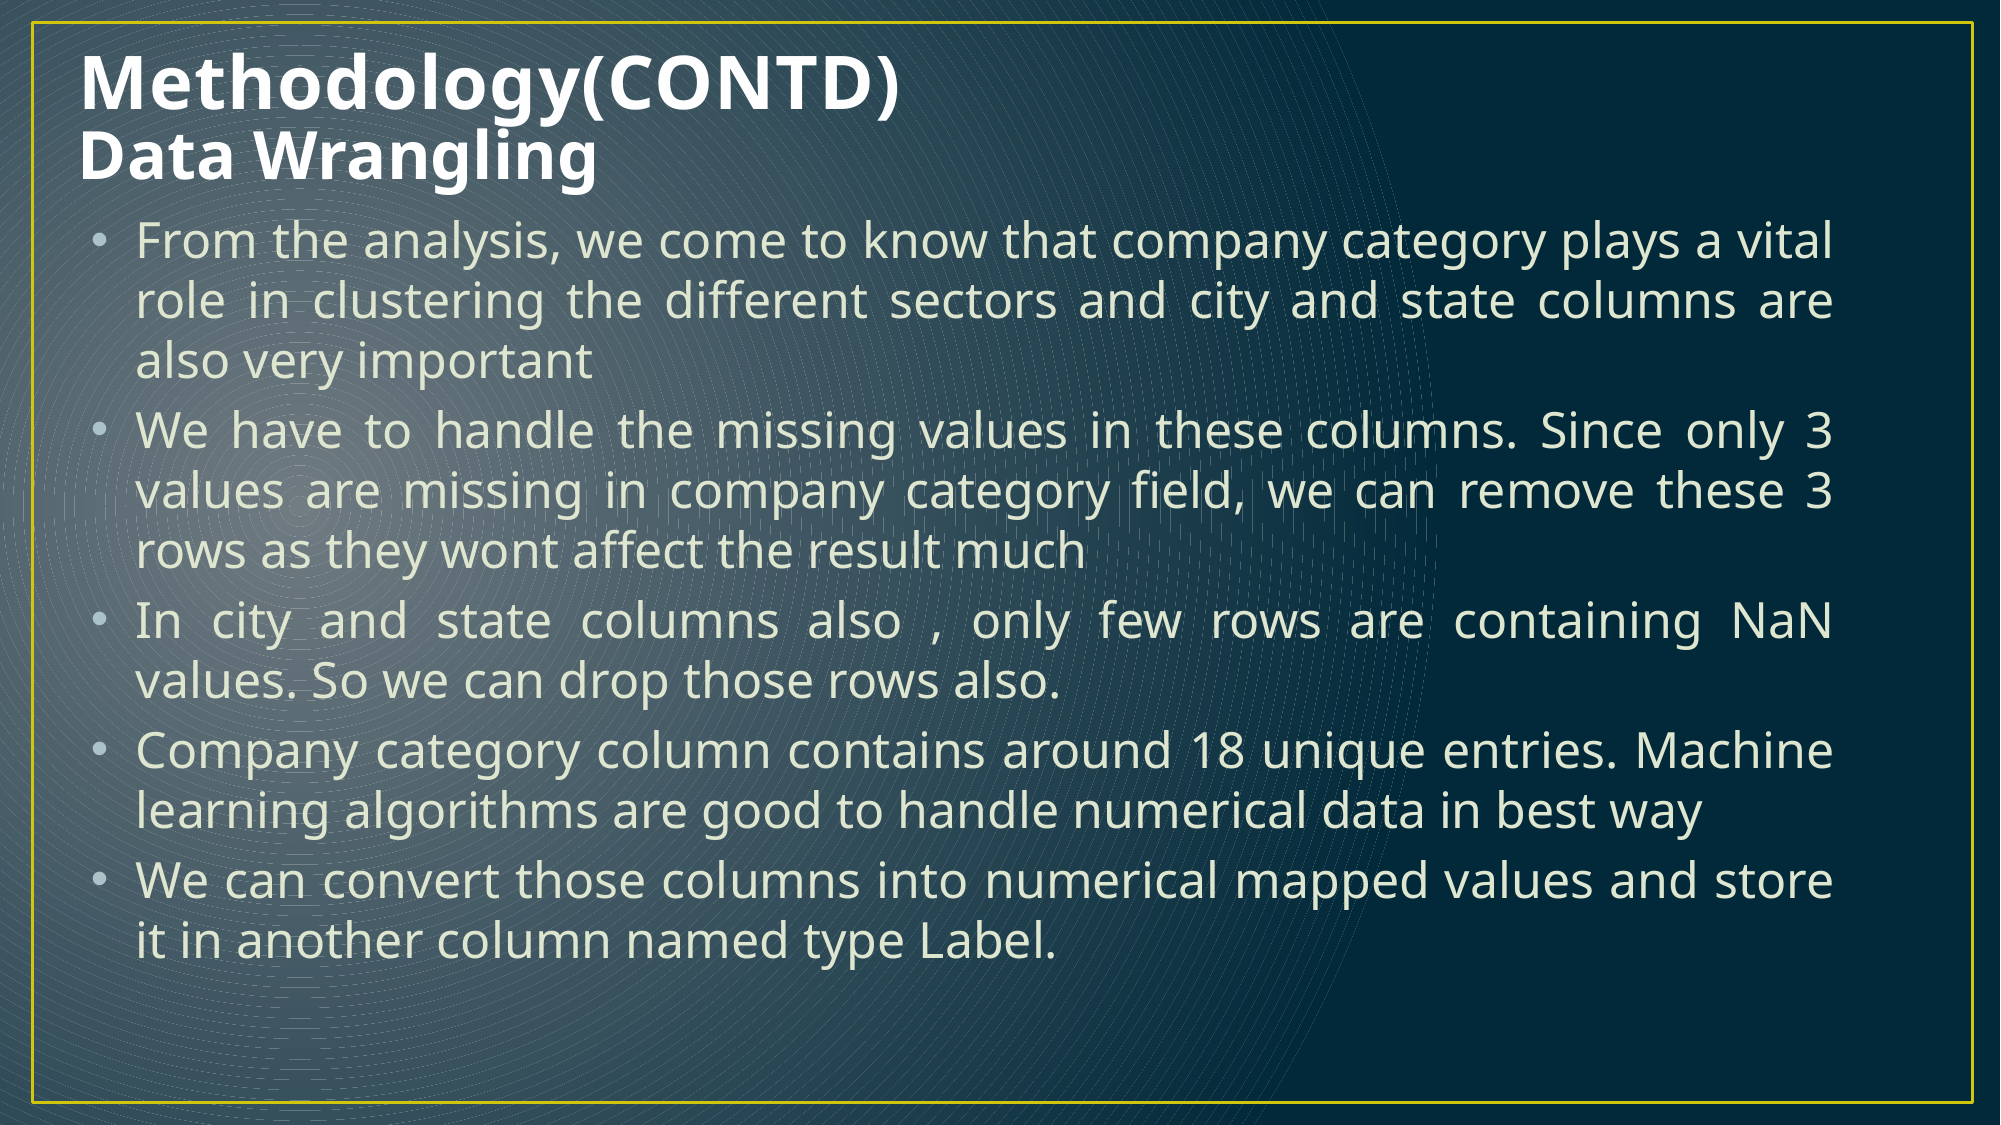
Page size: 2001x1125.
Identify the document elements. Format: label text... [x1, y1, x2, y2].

list From the analysis, we come to know that company category plays a vital role in clustering the different sectors and city and state columns are also very important We have to handle the missing values in these columns. Since only 3 values are missing in company category field, we can remove these 3 rows as they wont affect the result much In city and state columns also , only few rows are containing NaN values. So we can drop those rows also. Company category column contains around 18 unique entries. Machine learning algorithms are good to handle numerical data in best way We can convert those columns into numerical mapped values and store it in another column named type Label. [75, 201, 1851, 1020]
text_box Data Wrangling [63, 105, 1290, 200]
title Methodology(CONTD) [63, 26, 1750, 132]
